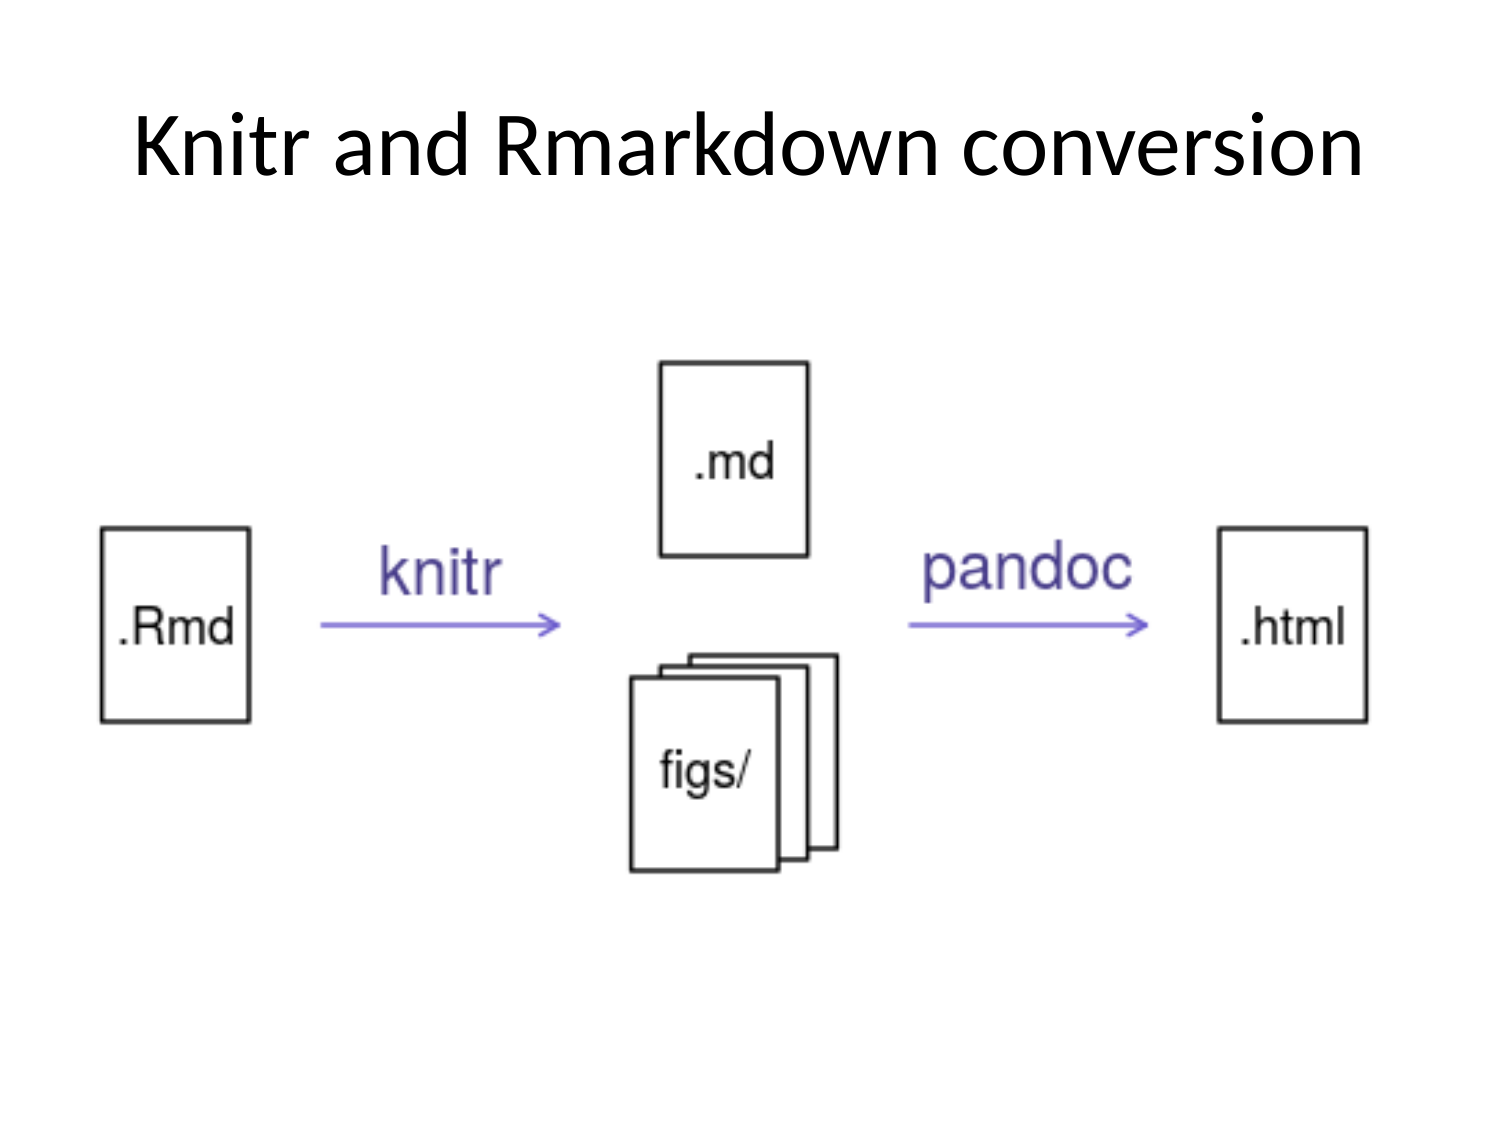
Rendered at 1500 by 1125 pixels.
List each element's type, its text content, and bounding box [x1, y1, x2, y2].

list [74, 328, 1392, 924]
title Knitr and Rmarkdown conversion [75, 45, 1425, 233]
